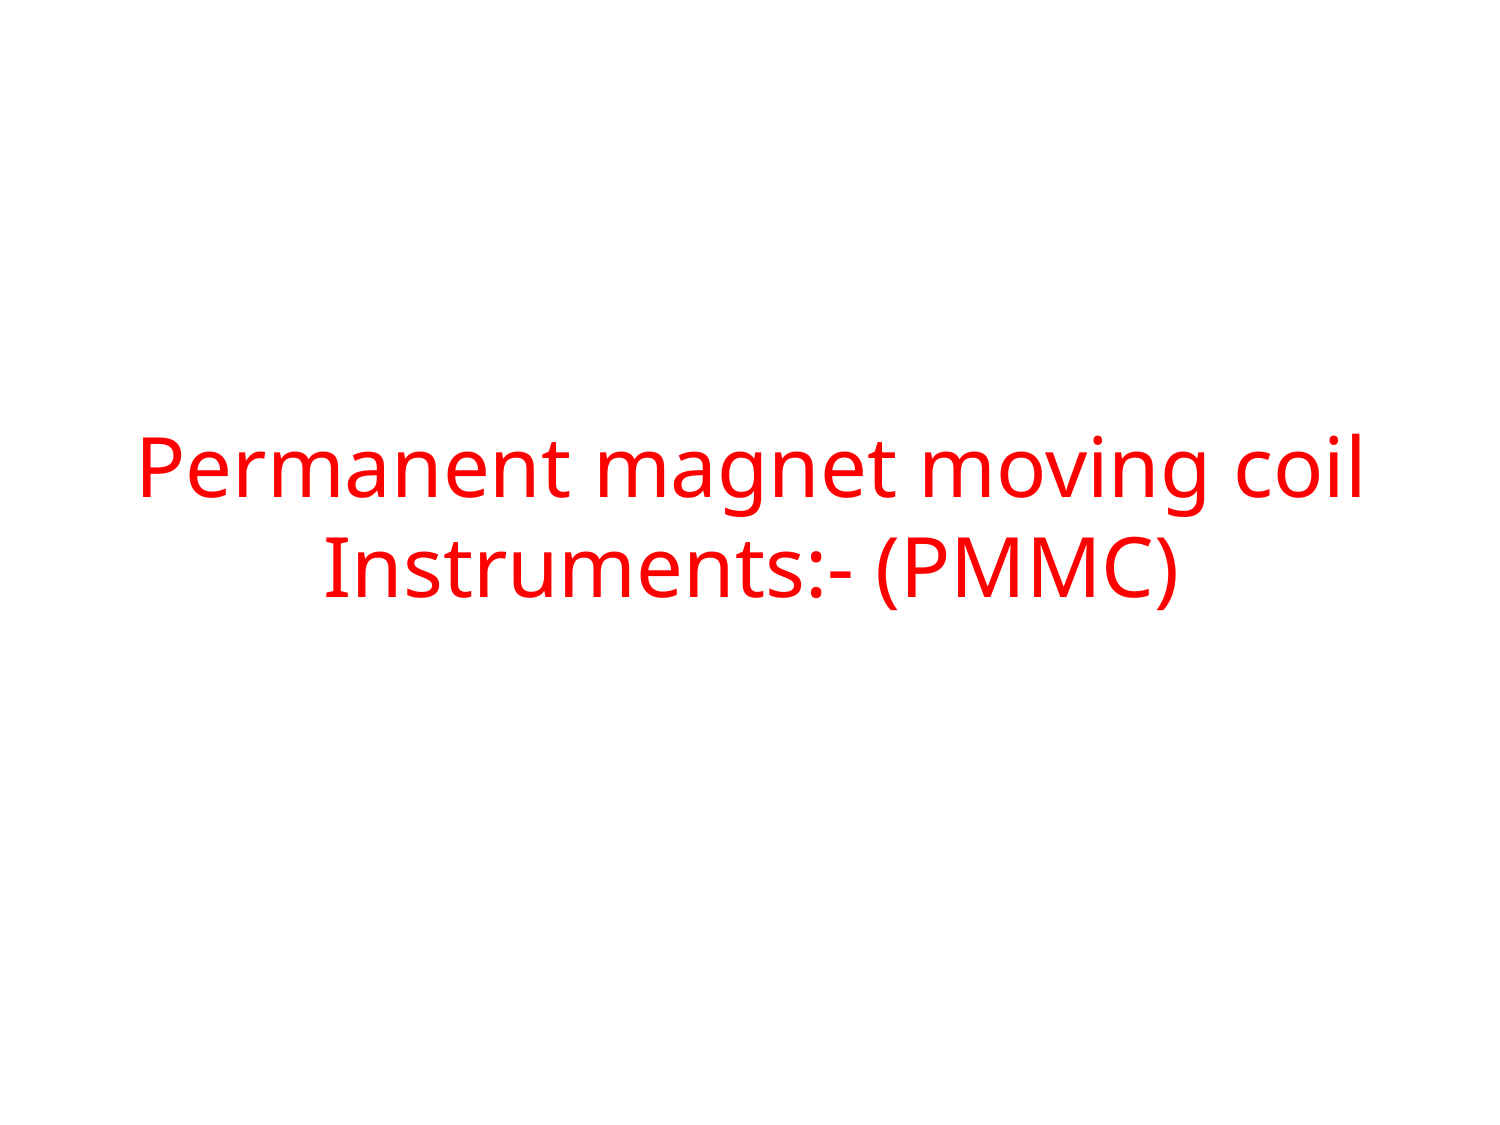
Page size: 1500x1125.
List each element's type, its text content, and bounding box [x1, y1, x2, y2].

title Permanent magnet moving coil Instruments:- (PMMC) [76, 420, 1427, 609]
